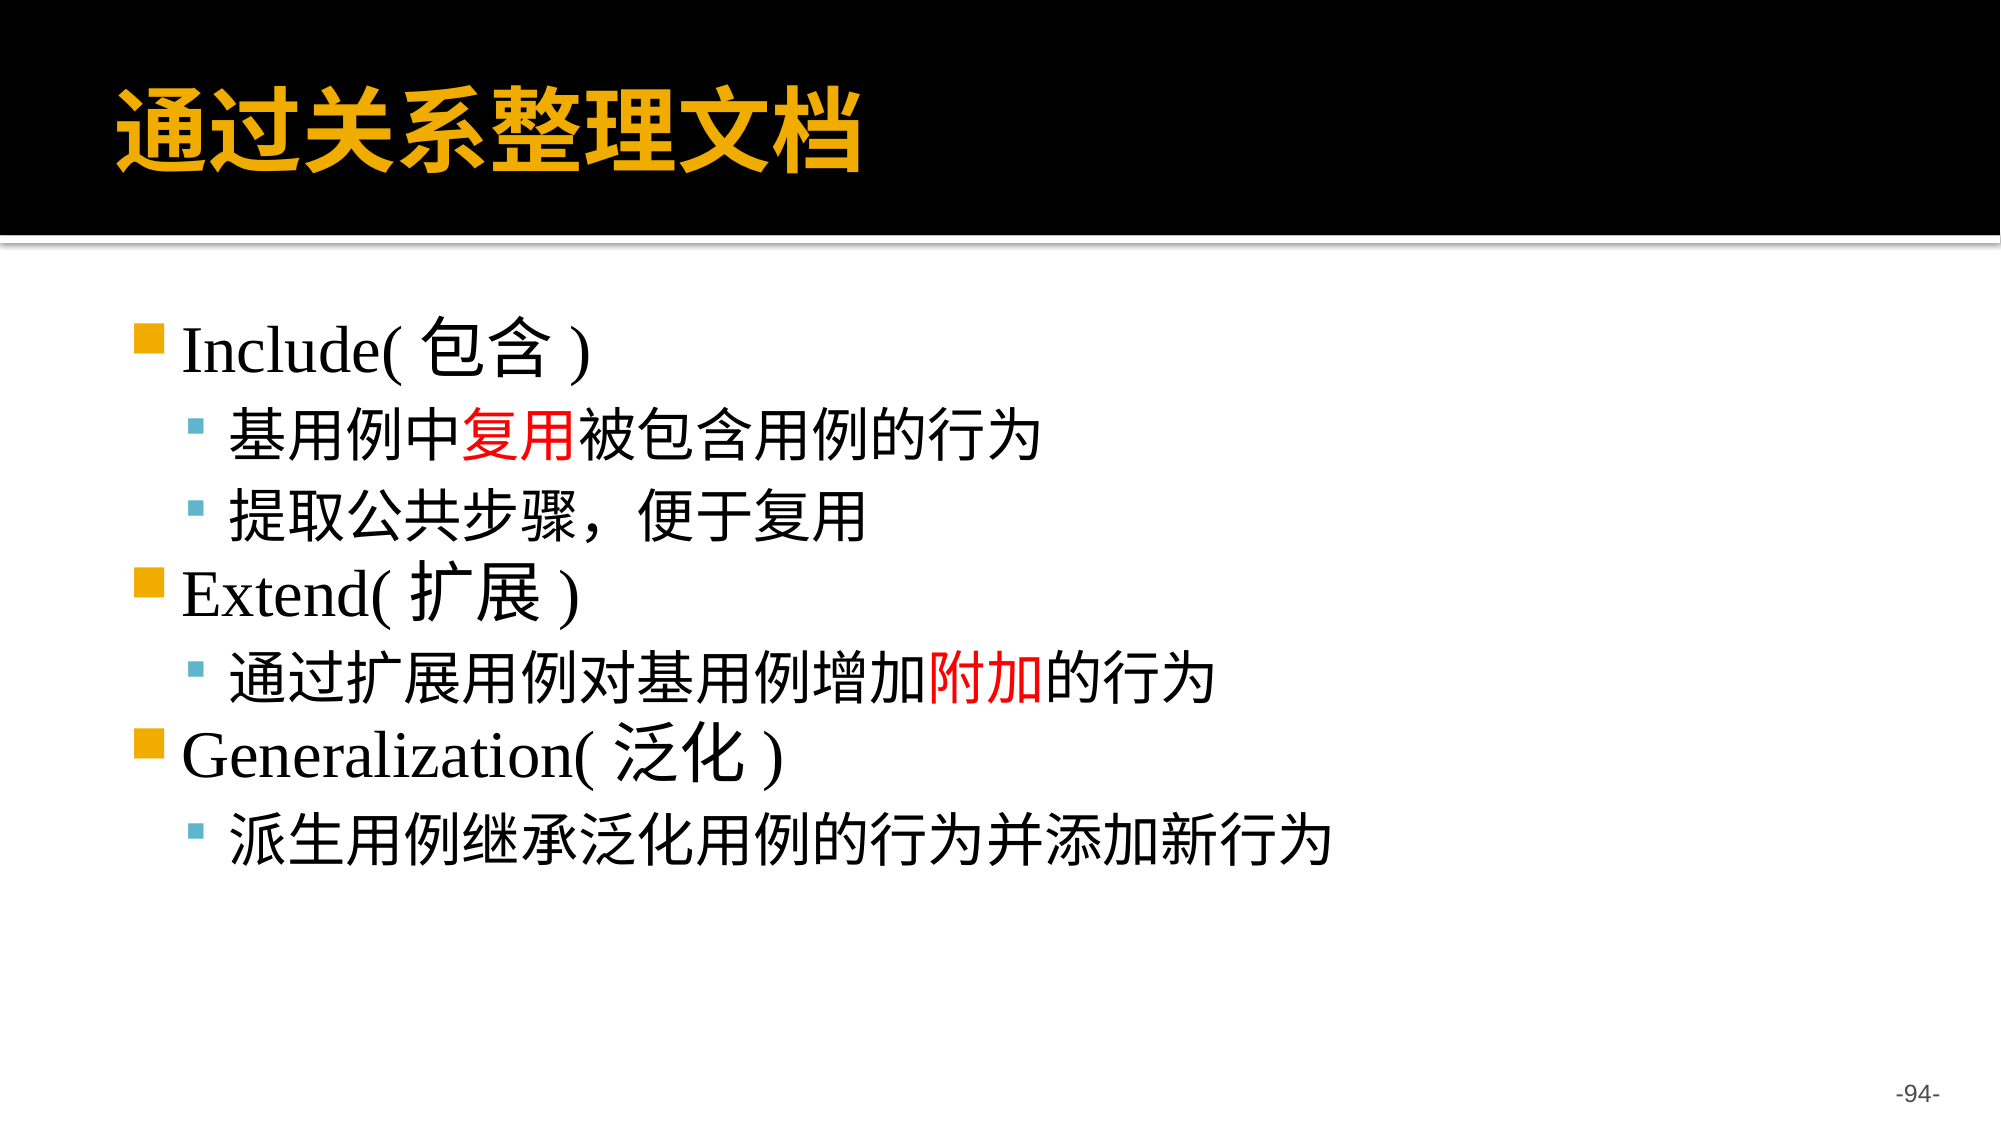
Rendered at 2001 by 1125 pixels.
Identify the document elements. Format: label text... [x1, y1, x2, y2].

title 通过关系整理文档 [99, 25, 1900, 231]
list Include(包含) 基用例中复用被包含用例的行为 提取公共步骤，便于复用 Extend(扩展) 通过扩展用例对基用例增加附加的行为 Generalization(泛化) 派生用例继承泛化用例的行为并添加新行为 [99, 291, 1900, 1050]
slide_number -94- [1794, 1062, 1955, 1108]
